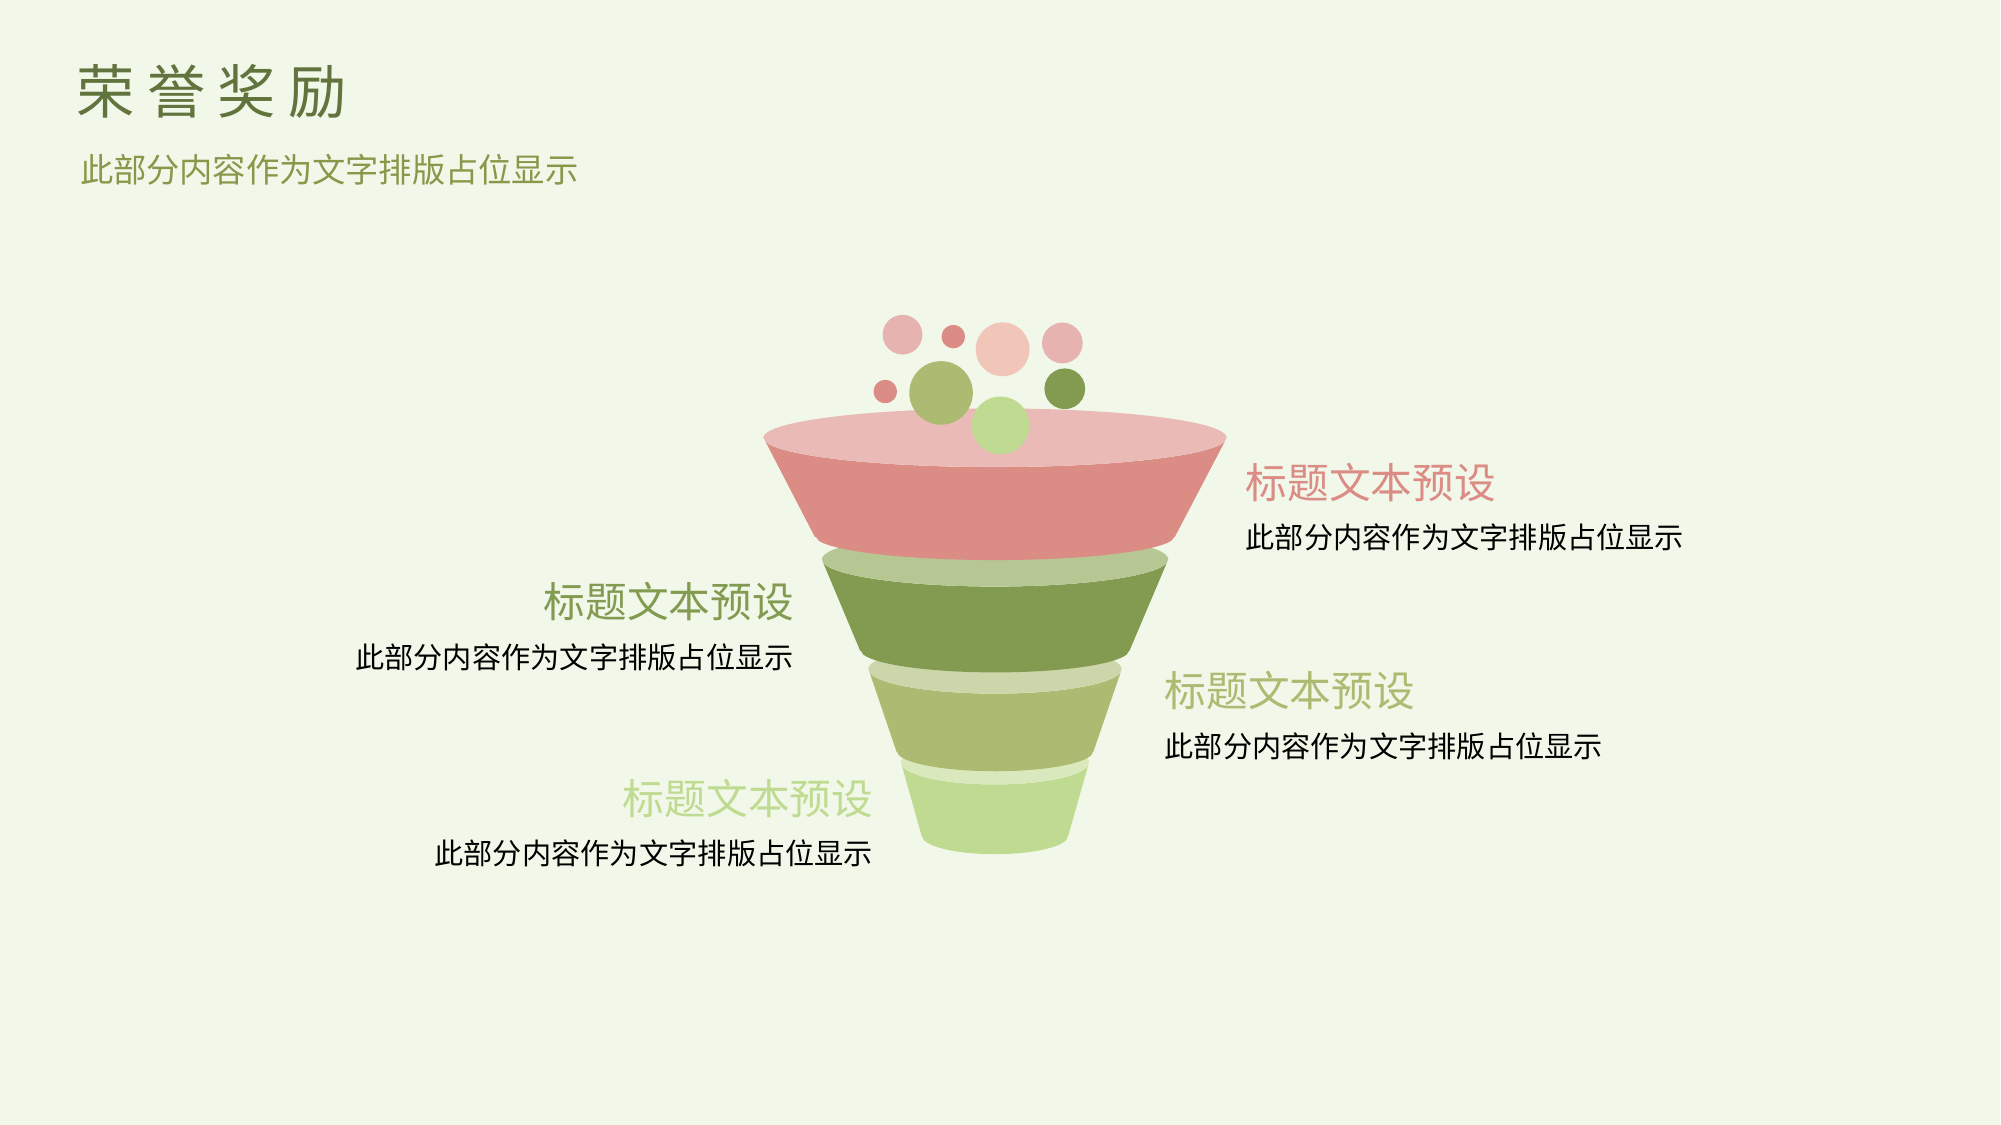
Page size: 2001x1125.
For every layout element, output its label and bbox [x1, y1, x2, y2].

text_box [61, 47, 597, 194]
text_box [151, 314, 1888, 871]
